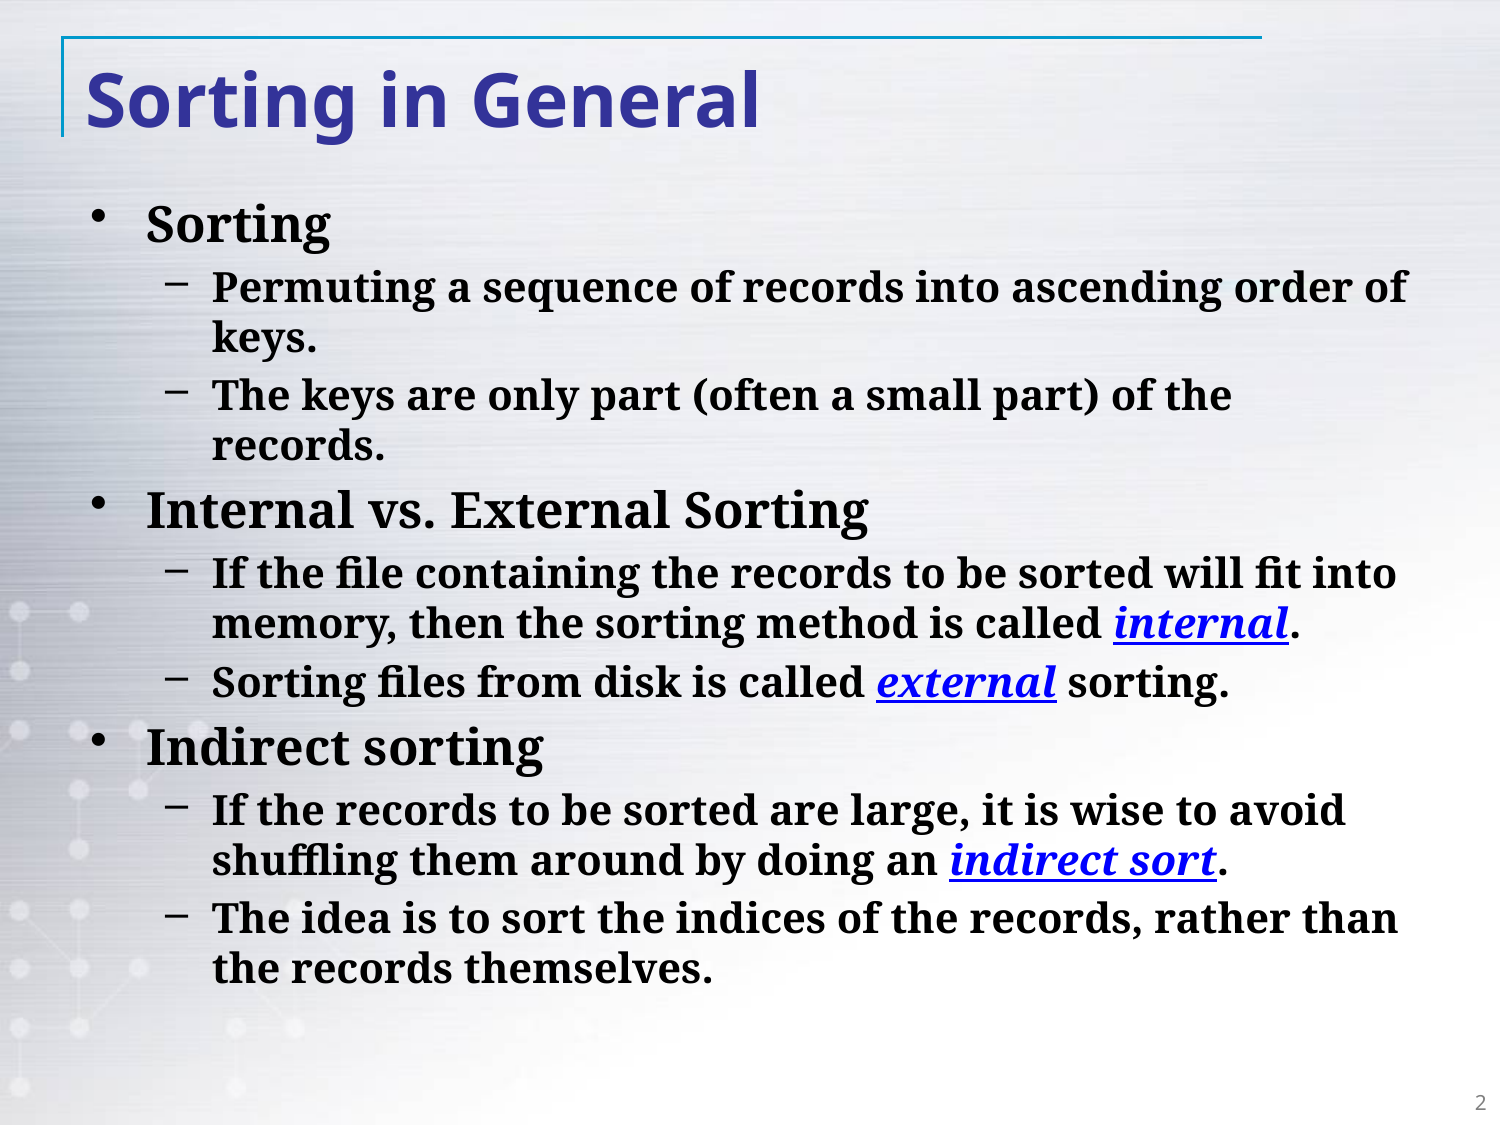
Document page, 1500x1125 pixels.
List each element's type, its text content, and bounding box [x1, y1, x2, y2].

title Sorting in General [70, 46, 1421, 150]
picture [0, 0, 1500, 1125]
list Sorting Permuting a sequence of records into ascending order of keys. The keys are only part (often a small part) of the records. Internal vs. External Sorting If the file containing the records to be sorted will fit into memory, then the sorting method is called internal. Sorting files from disk is called external sorting. Indirect sorting If the records to be sorted are large, it is wise to avoid shuffling them around by doing an indirect sort. The idea is to sort the indices of the records, rather than the records themselves. [75, 184, 1425, 1047]
slide_number 2 [1151, 1082, 1500, 1125]
